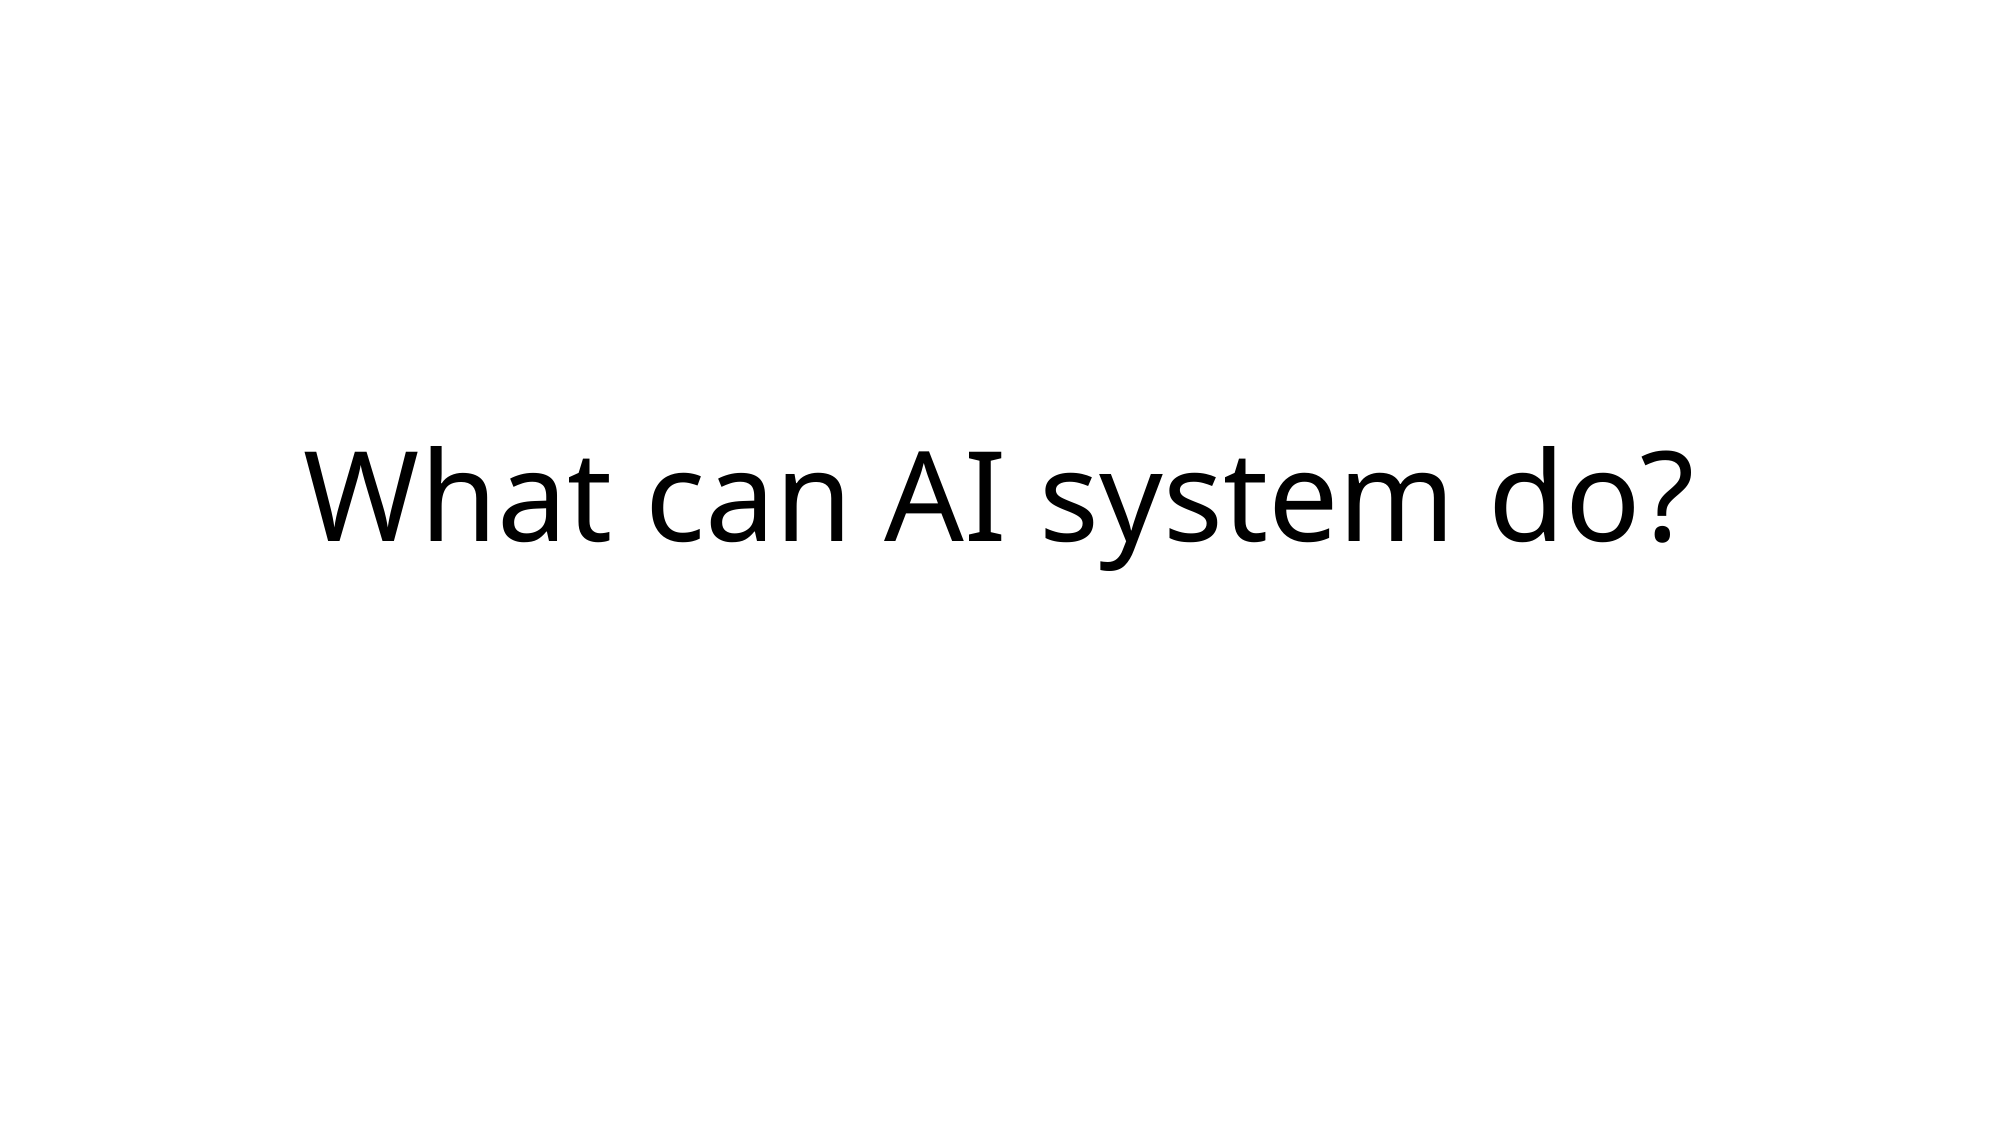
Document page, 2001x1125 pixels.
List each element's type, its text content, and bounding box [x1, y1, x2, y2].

title What can AI system do? [249, 184, 1750, 576]
